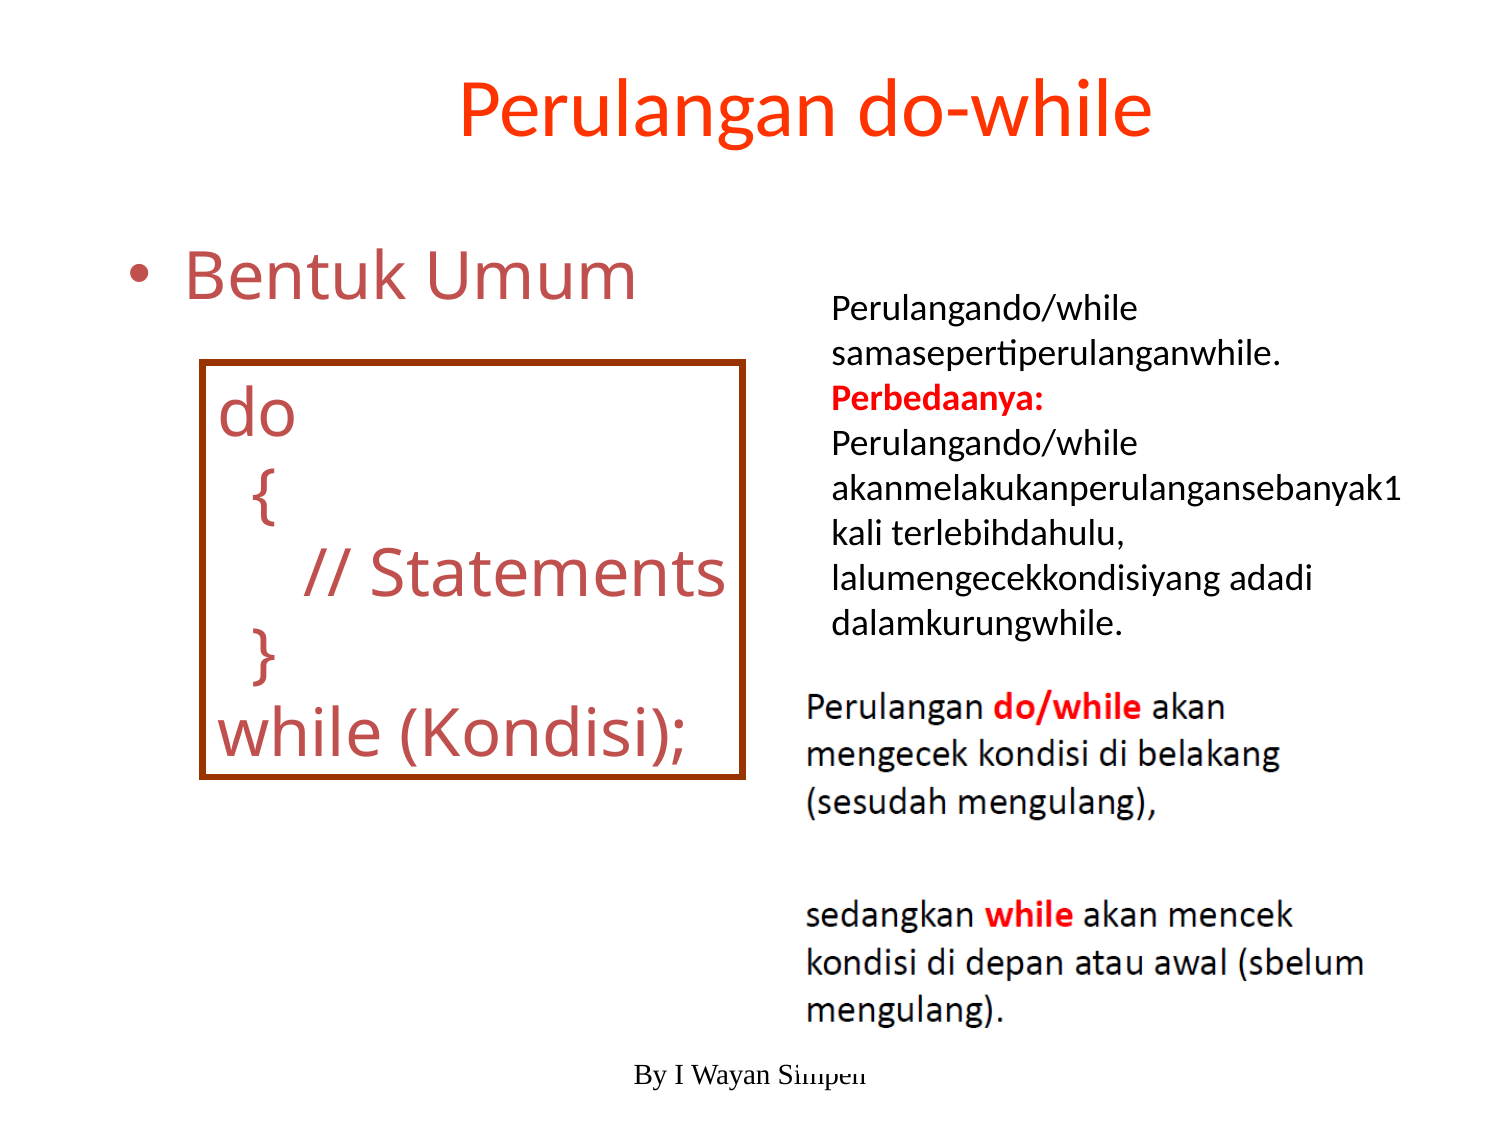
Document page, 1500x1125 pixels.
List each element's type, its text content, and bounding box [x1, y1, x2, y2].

text_box do { // Statements } while (Kondisi); [202, 362, 743, 777]
text_box Perulangando/while samasepertiperulanganwhile. Perbedaanya: Perulangando/while akanmelakukanperulangansebanyak1 kali terlebihdahulu, lalumengecekkondisiyang adadi dalamkurungwhile. [816, 275, 1425, 651]
title Perulangan do-while [206, 45, 1425, 161]
picture [797, 672, 1389, 1075]
list Bentuk Umum [112, 224, 1388, 350]
footer By I Wayan Simpen [512, 1042, 988, 1103]
